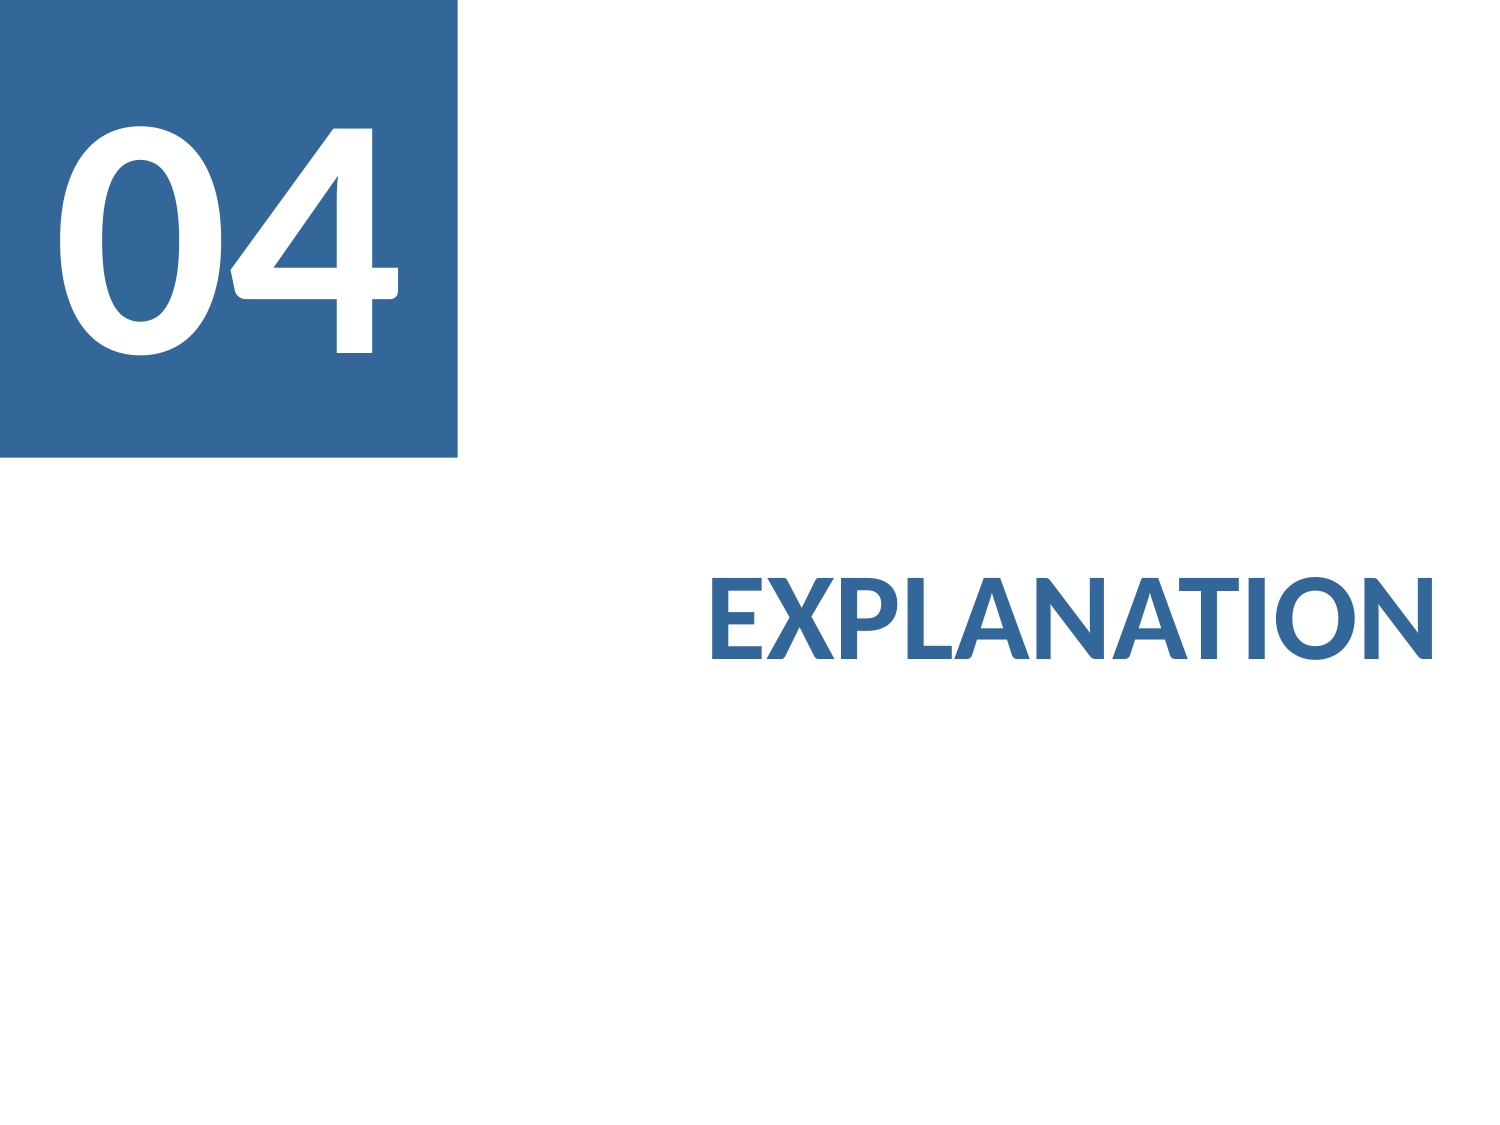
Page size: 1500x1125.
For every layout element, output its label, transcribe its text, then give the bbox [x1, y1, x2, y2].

list 04 [0, 0, 458, 458]
title Explanation [312, 527, 1488, 1025]
